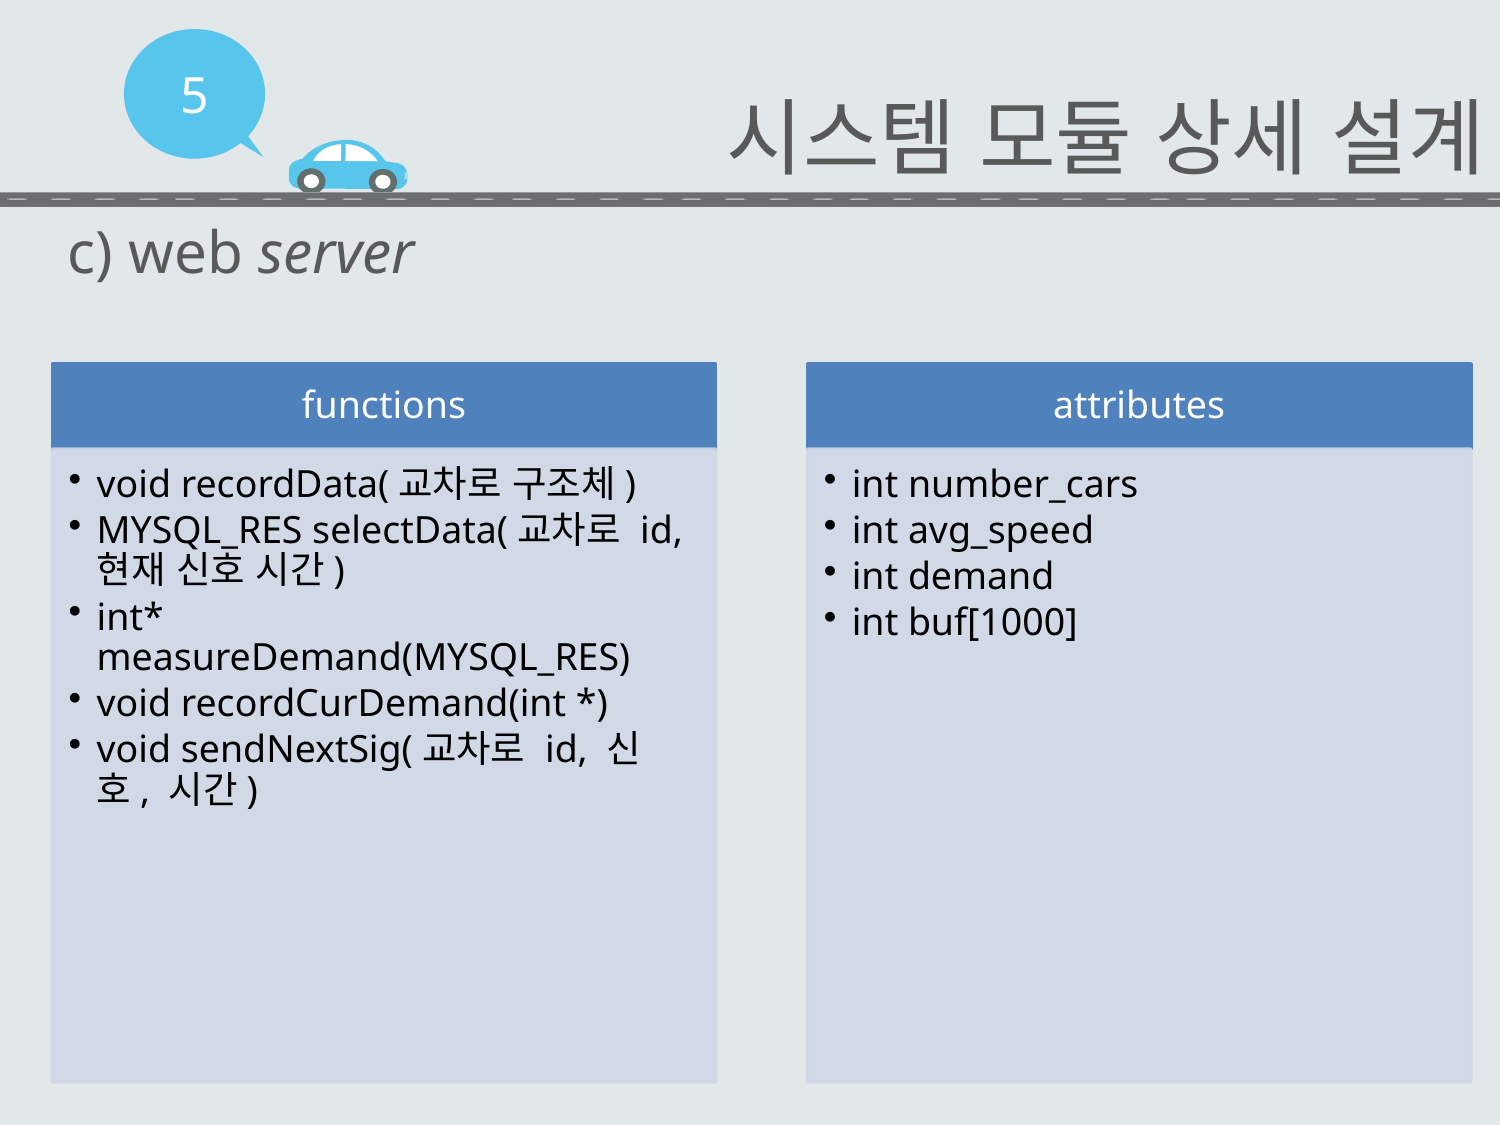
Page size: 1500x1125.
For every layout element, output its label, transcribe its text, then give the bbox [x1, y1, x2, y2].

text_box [52, 320, 1471, 1125]
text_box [123, 28, 408, 191]
text_box c) web server [53, 215, 632, 293]
text_box 시스템 모듈 상세 설계 [620, 78, 1500, 192]
picture [0, 192, 1500, 207]
